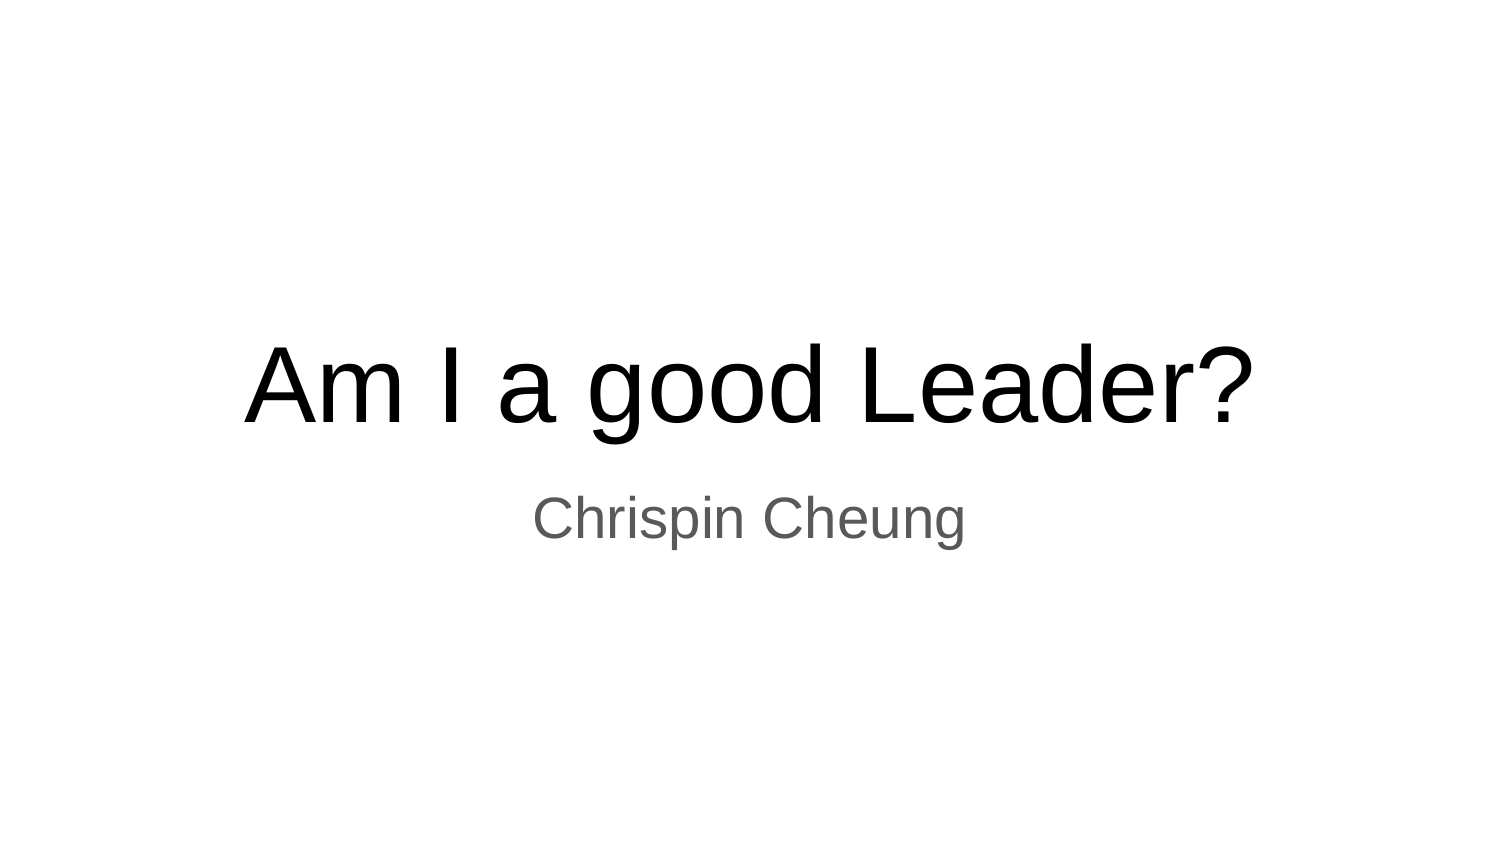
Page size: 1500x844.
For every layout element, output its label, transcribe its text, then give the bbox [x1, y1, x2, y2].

title Am I a good Leader? [51, 122, 1449, 459]
subtitle Chrispin Cheung [51, 464, 1449, 595]
